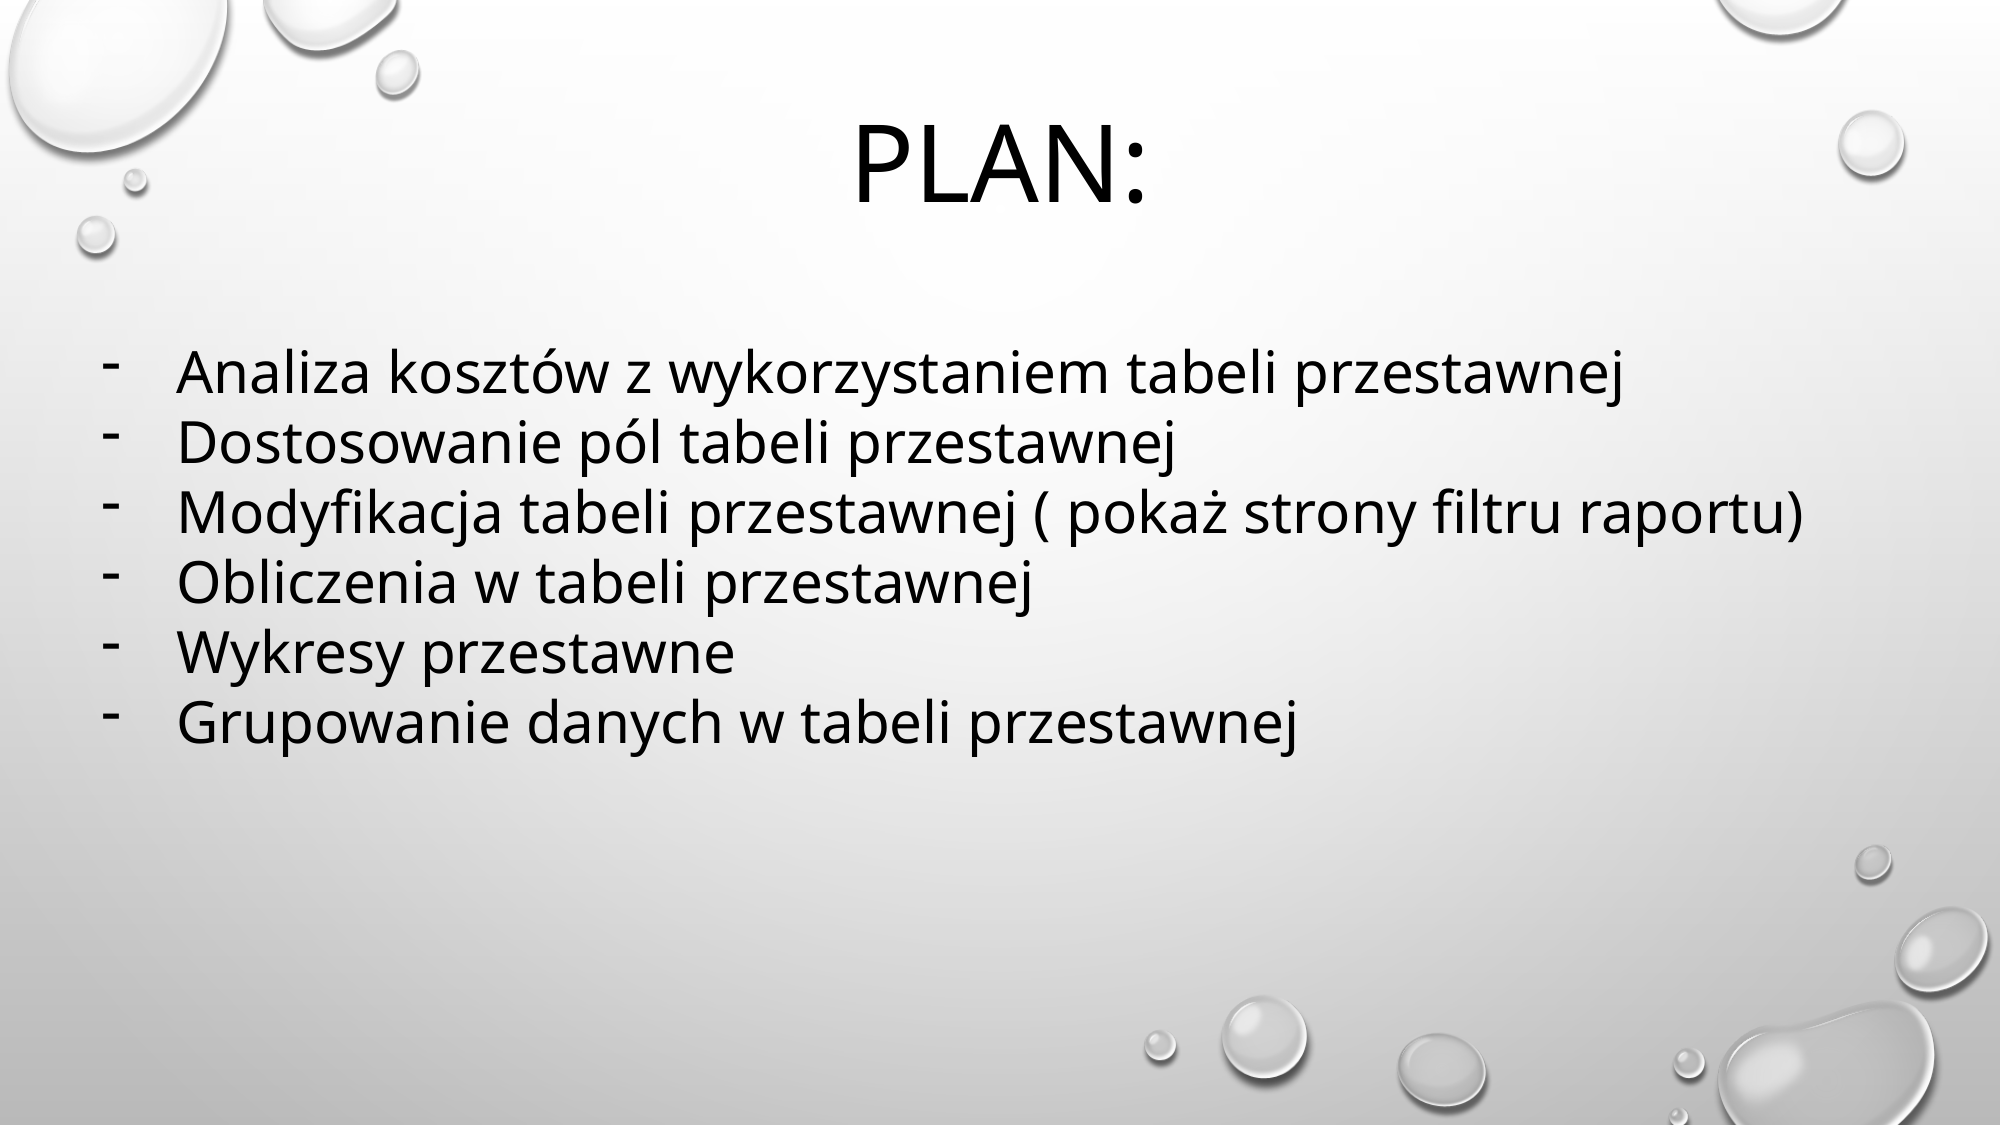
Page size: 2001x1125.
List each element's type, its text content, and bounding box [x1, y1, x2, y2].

picture [0, 0, 2000, 1125]
title Plan: [149, 101, 1851, 327]
text_box Analiza kosztów z wykorzystaniem tabeli przestawnej Dostosowanie pól tabeli przestawnej Modyfikacja tabeli przestawnej ( pokaż strony filtru raportu) Obliczenia w tabeli przestawnej Wykresy przestawne Grupowanie danych w tabeli przestawnej [86, 327, 1931, 843]
